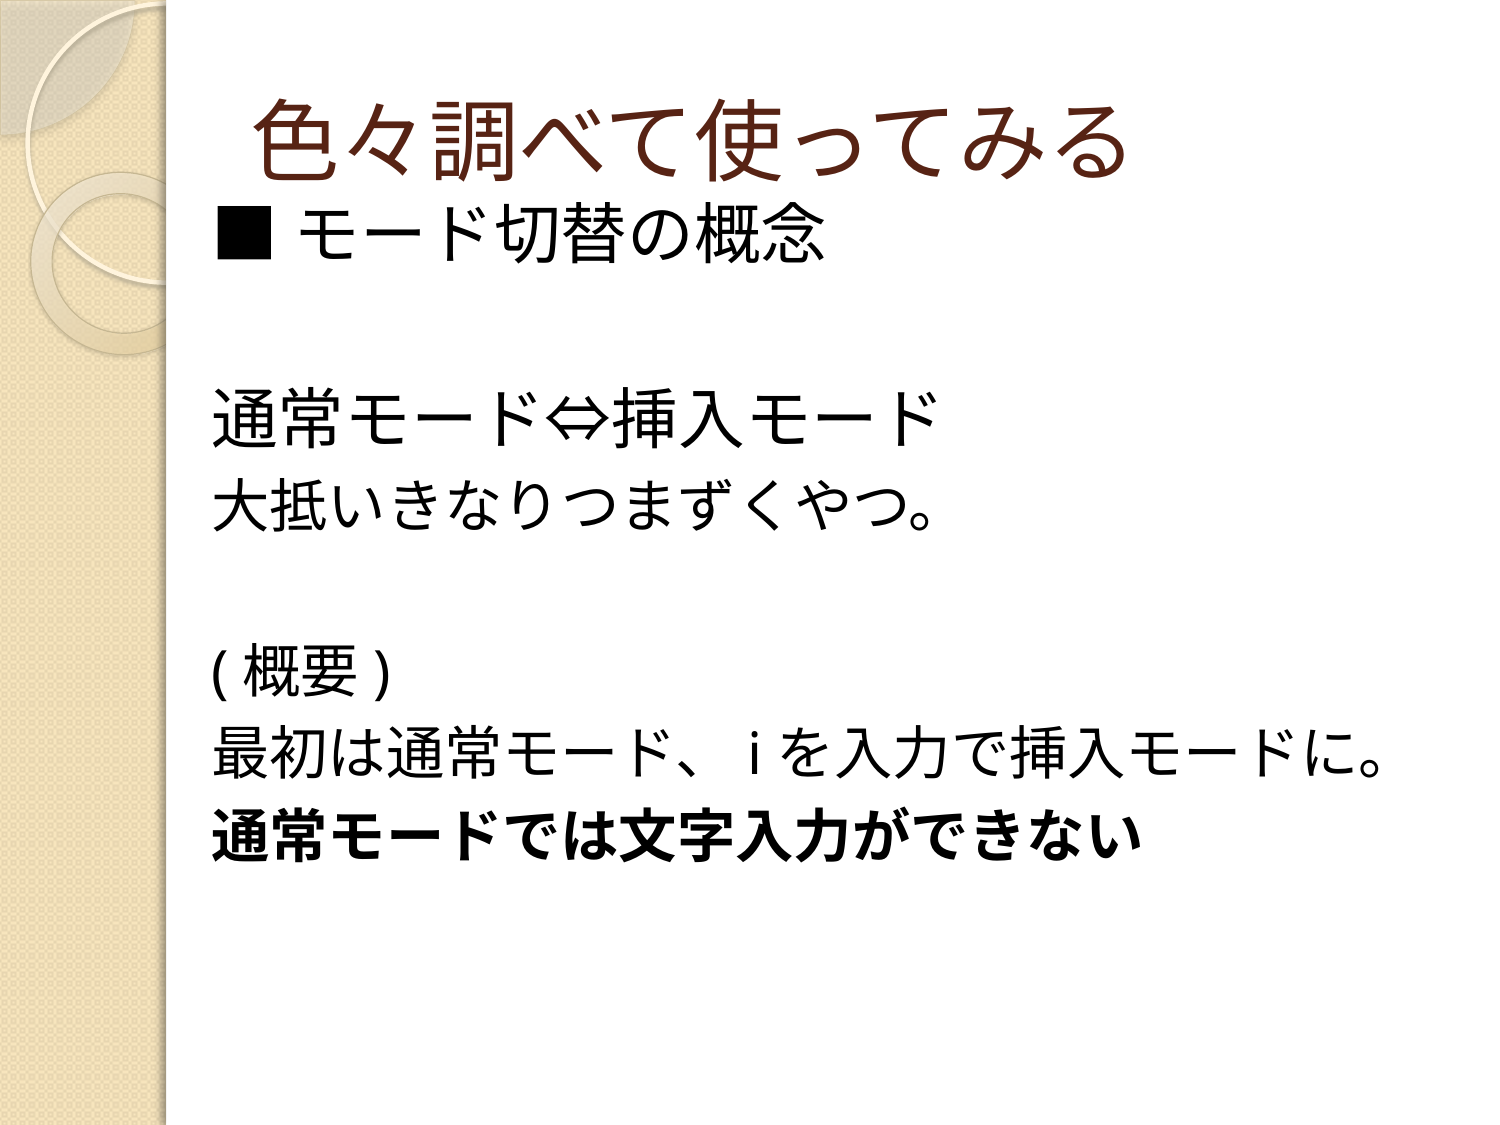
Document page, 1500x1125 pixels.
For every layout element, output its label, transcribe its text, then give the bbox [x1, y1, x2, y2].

list ■モード切替の概念 通常モード⇔挿入モード 大抵いきなりつまずくやつ。 (概要) 最初は通常モード、iを入力で挿入モードに。 通常モードでは文字入力ができない [183, 184, 1466, 1094]
title 色々調べて使ってみる [235, 45, 1466, 184]
